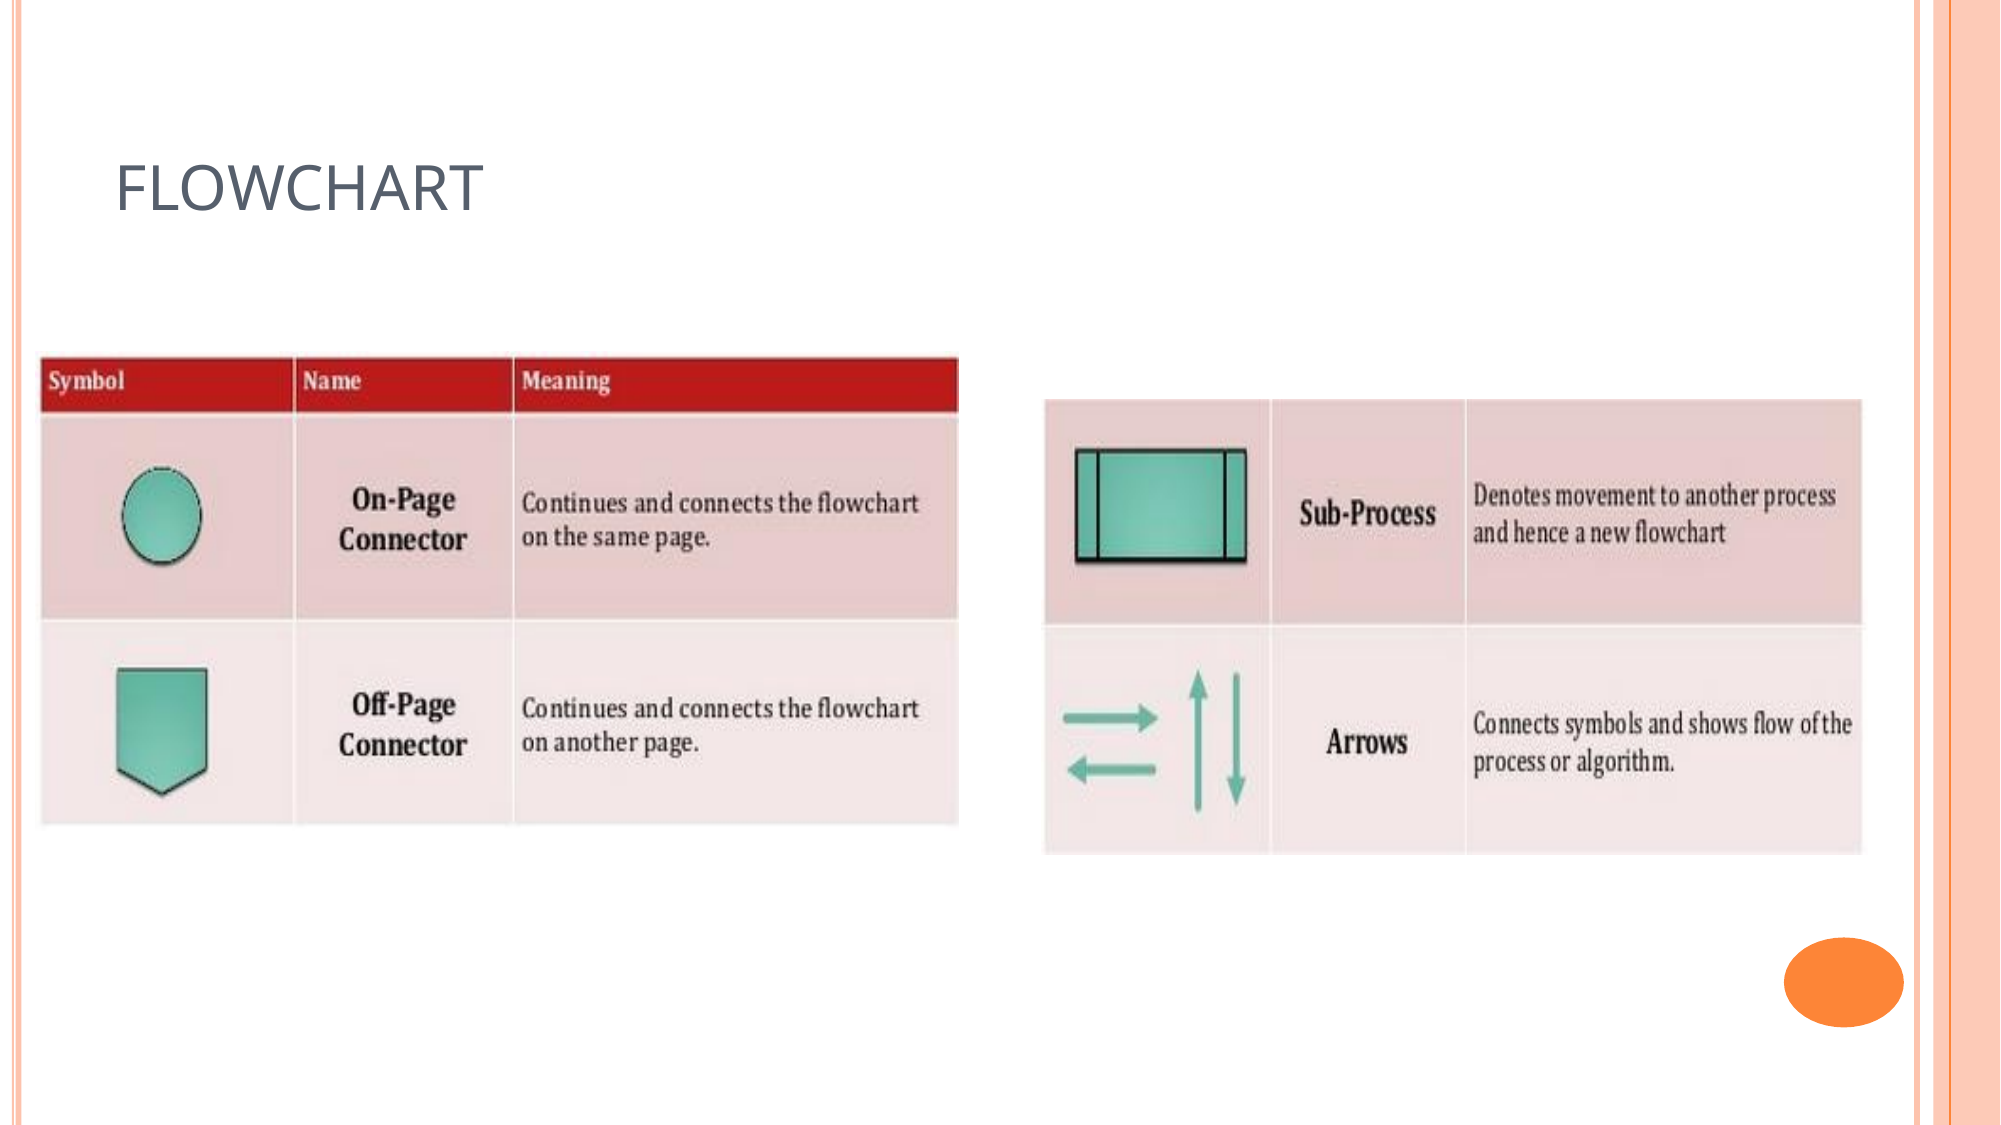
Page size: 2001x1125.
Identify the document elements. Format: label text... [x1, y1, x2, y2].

picture [1041, 399, 1869, 855]
picture [35, 351, 959, 832]
title FLOWCHART [112, 146, 513, 337]
